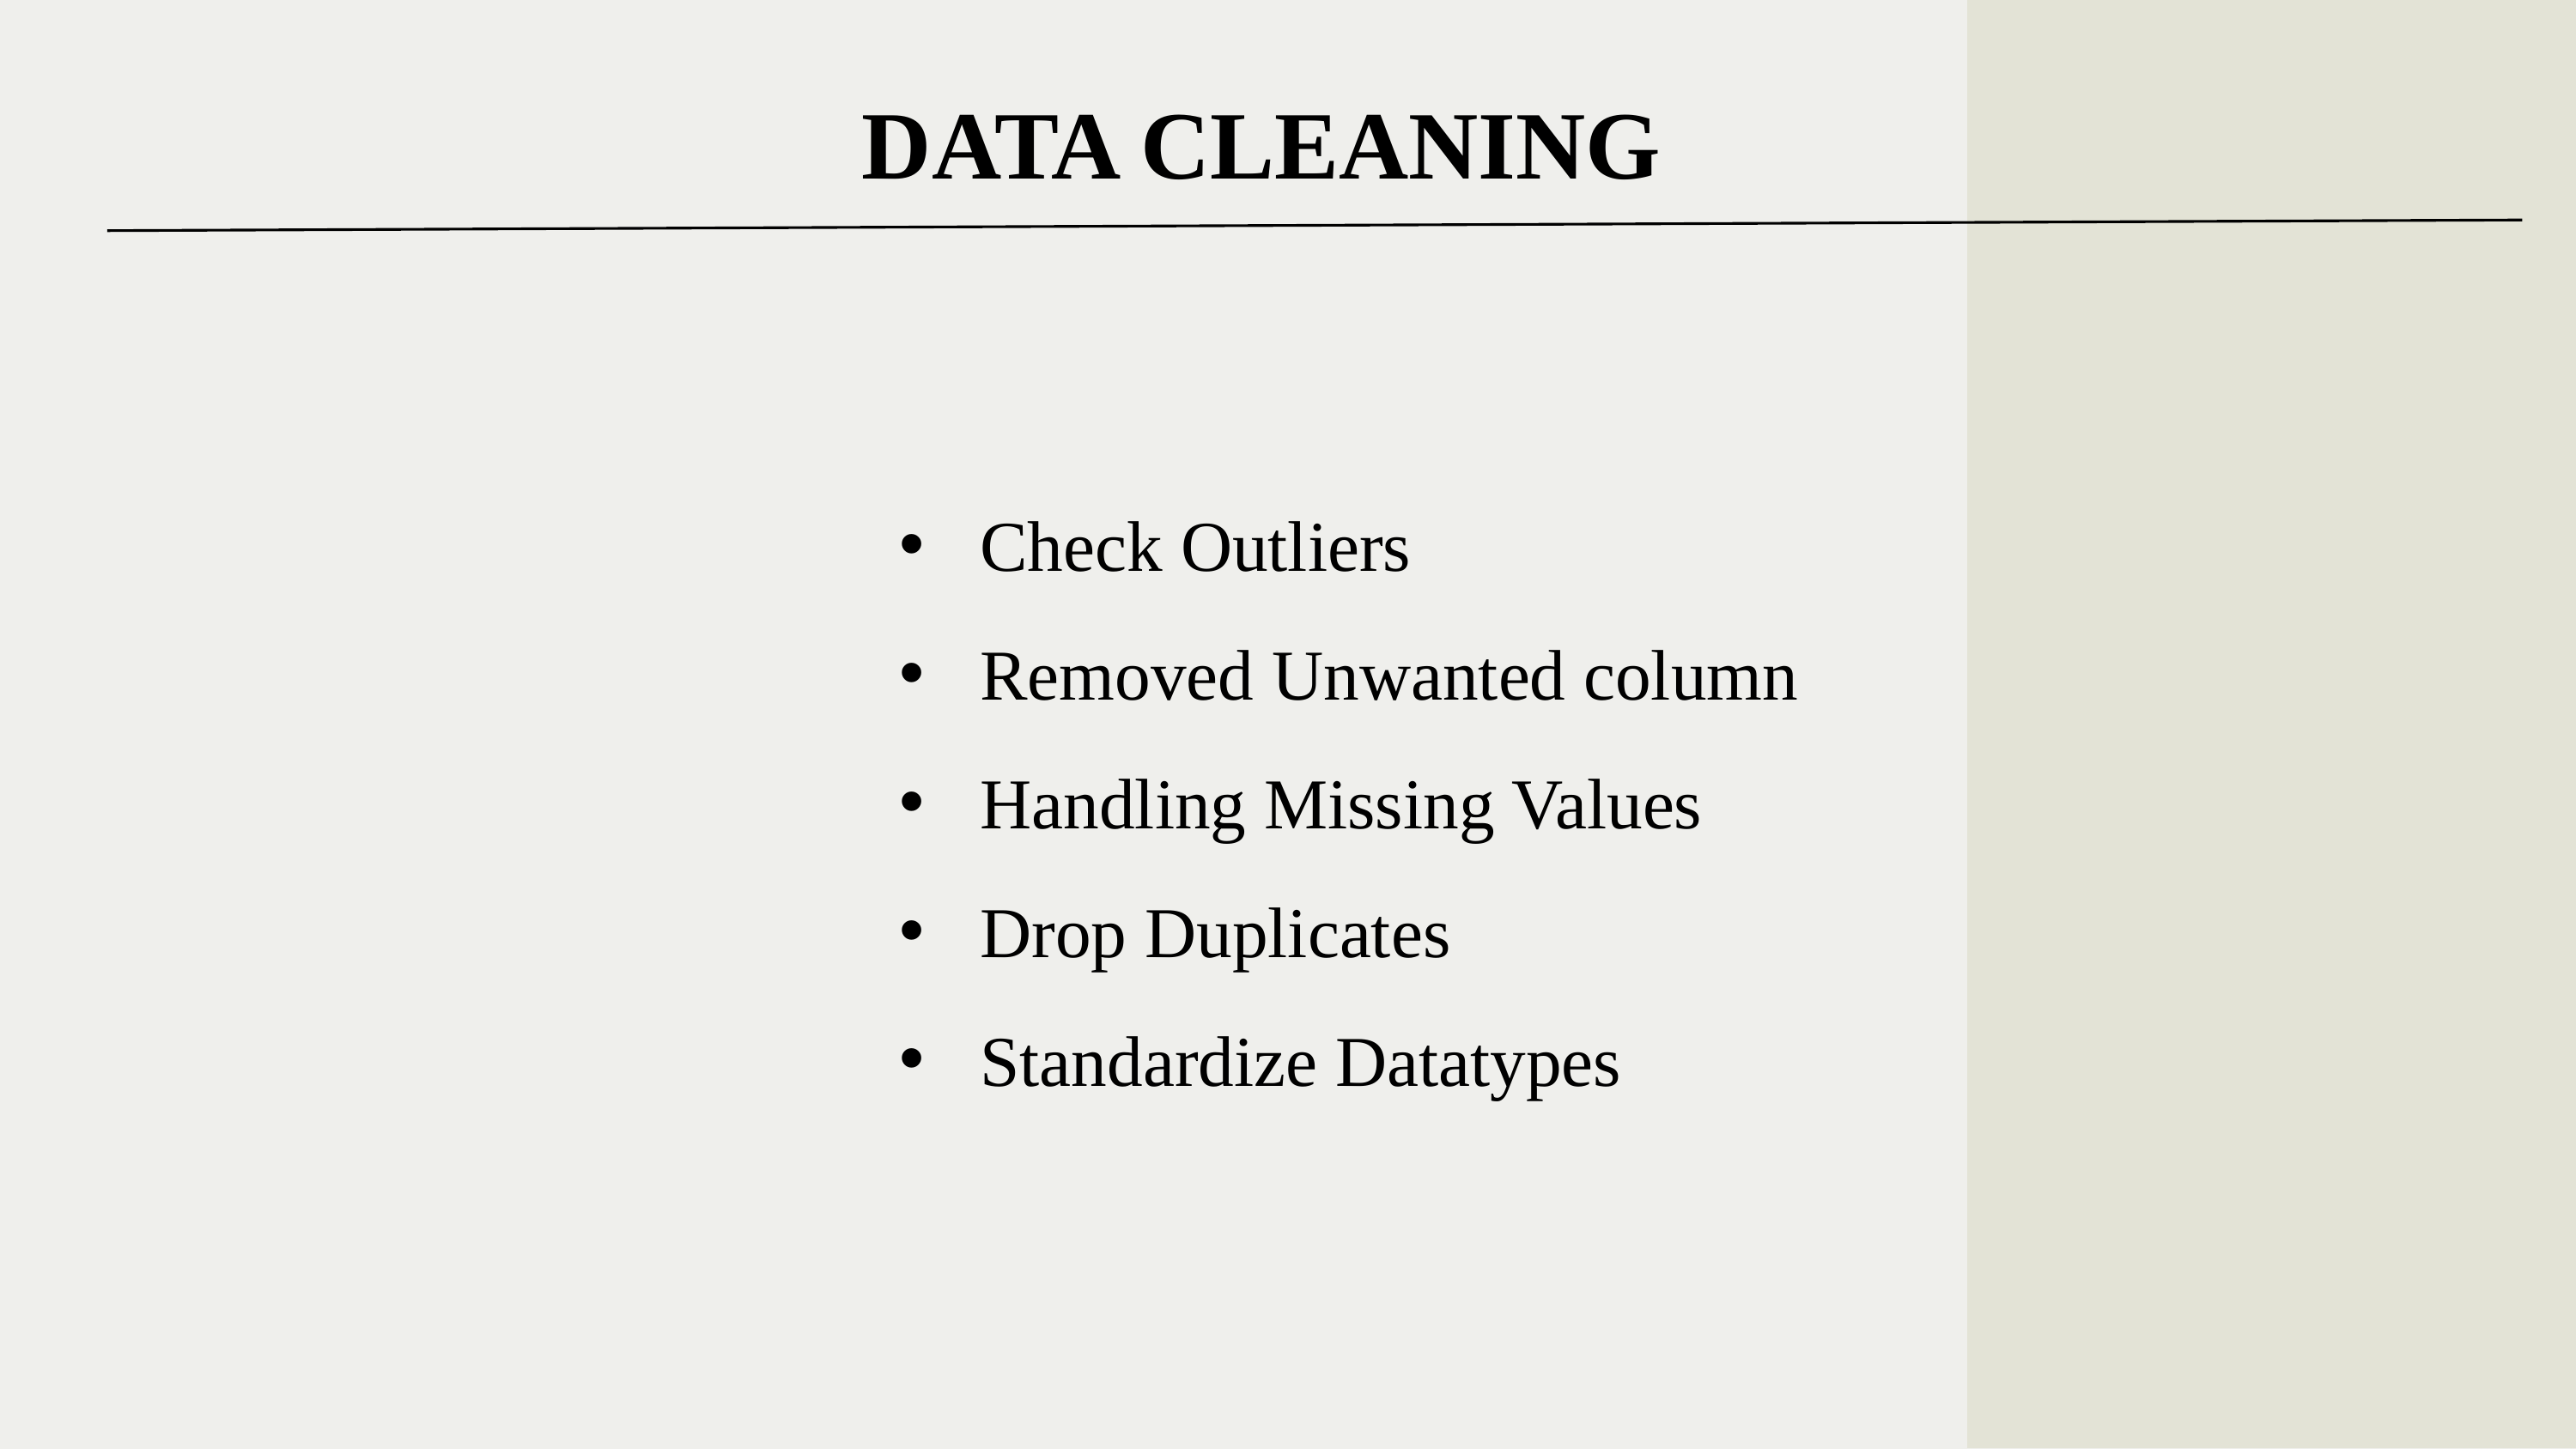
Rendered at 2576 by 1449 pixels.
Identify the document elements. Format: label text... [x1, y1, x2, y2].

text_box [1966, 0, 2576, 1449]
text_box DATA CLEANING [849, 76, 1966, 205]
text_box Check Outliers Removed Unwanted column Handling Missing Values Drop Duplicates Standardize Datatypes [886, 451, 1966, 1107]
